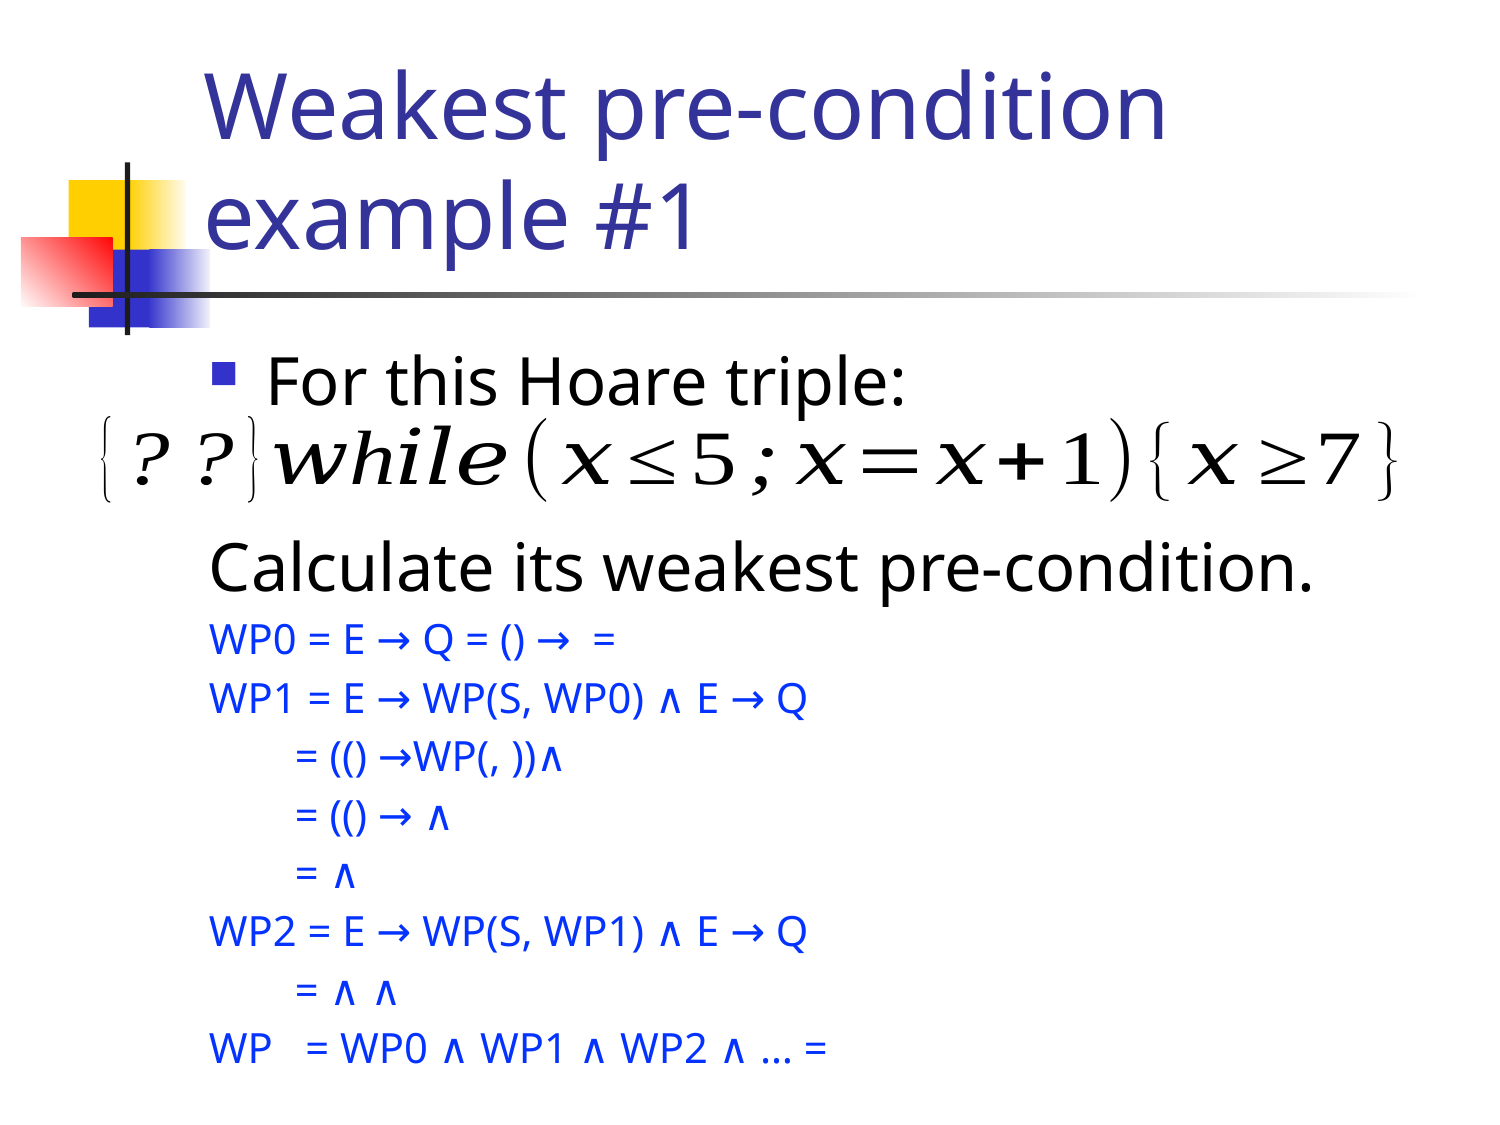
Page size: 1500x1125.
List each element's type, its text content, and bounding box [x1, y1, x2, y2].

title Weakest pre-condition example #1 [188, 35, 1468, 275]
